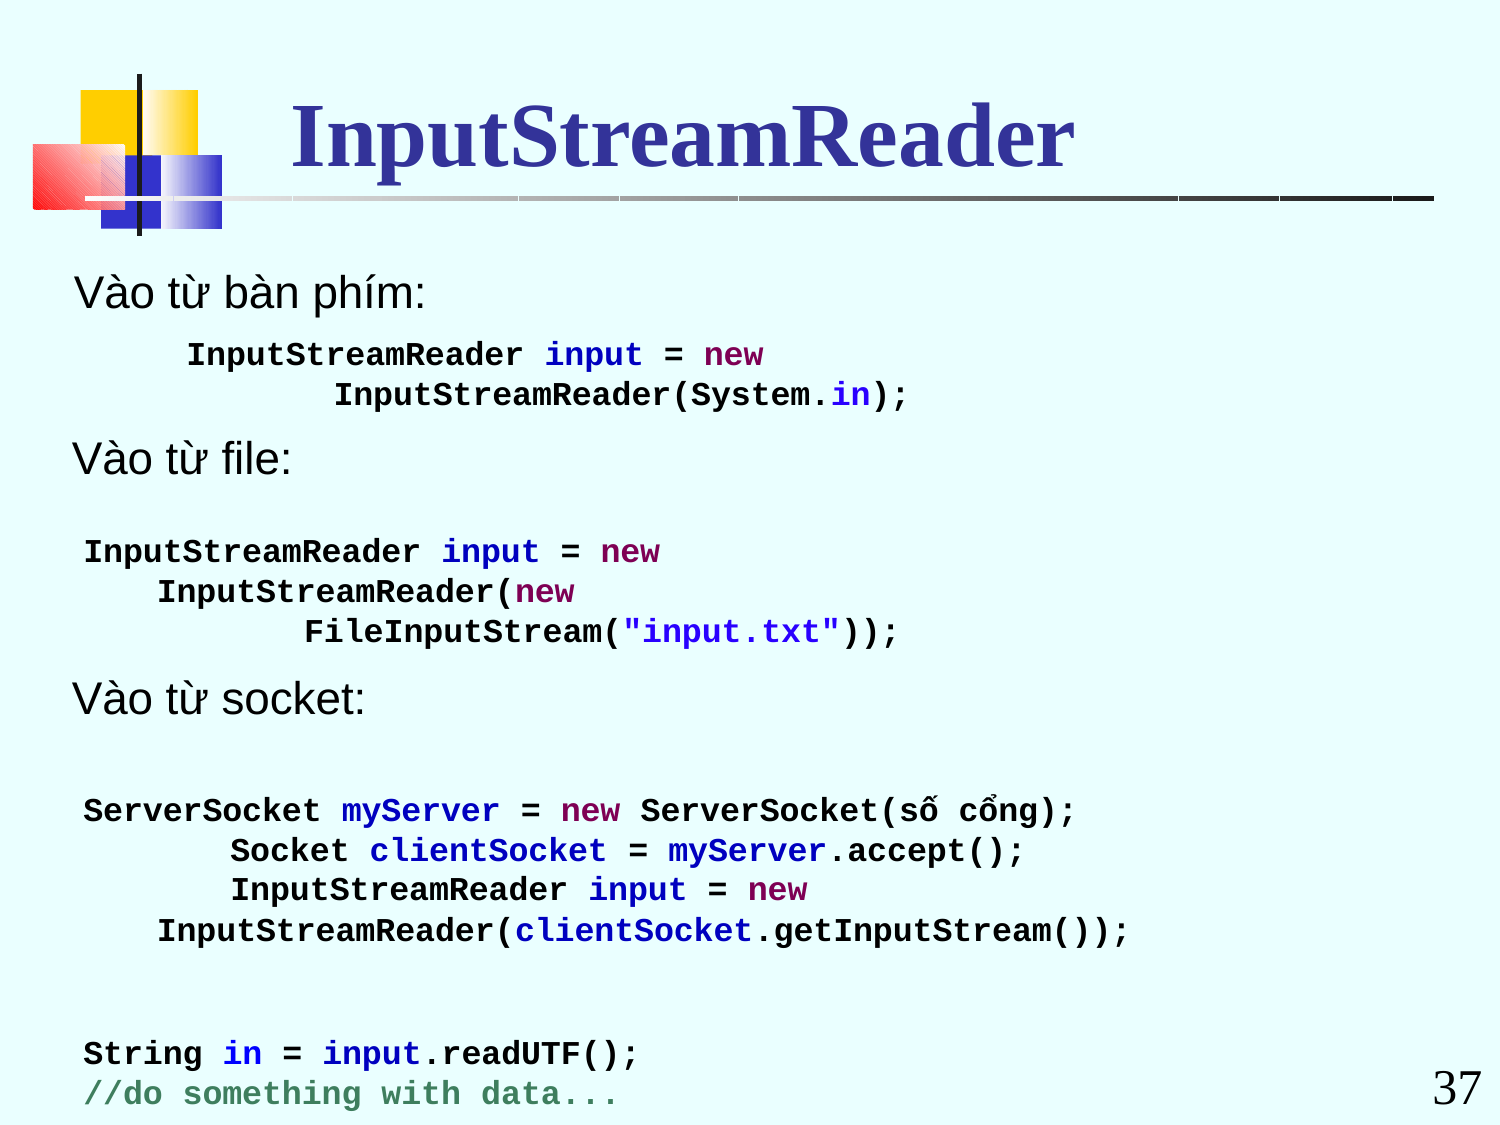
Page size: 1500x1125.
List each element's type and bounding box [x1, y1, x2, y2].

text_box [32, 73, 161, 237]
text_box [71, 262, 1346, 1112]
title [161, 74, 1339, 262]
slide_number [1428, 1062, 1487, 1125]
